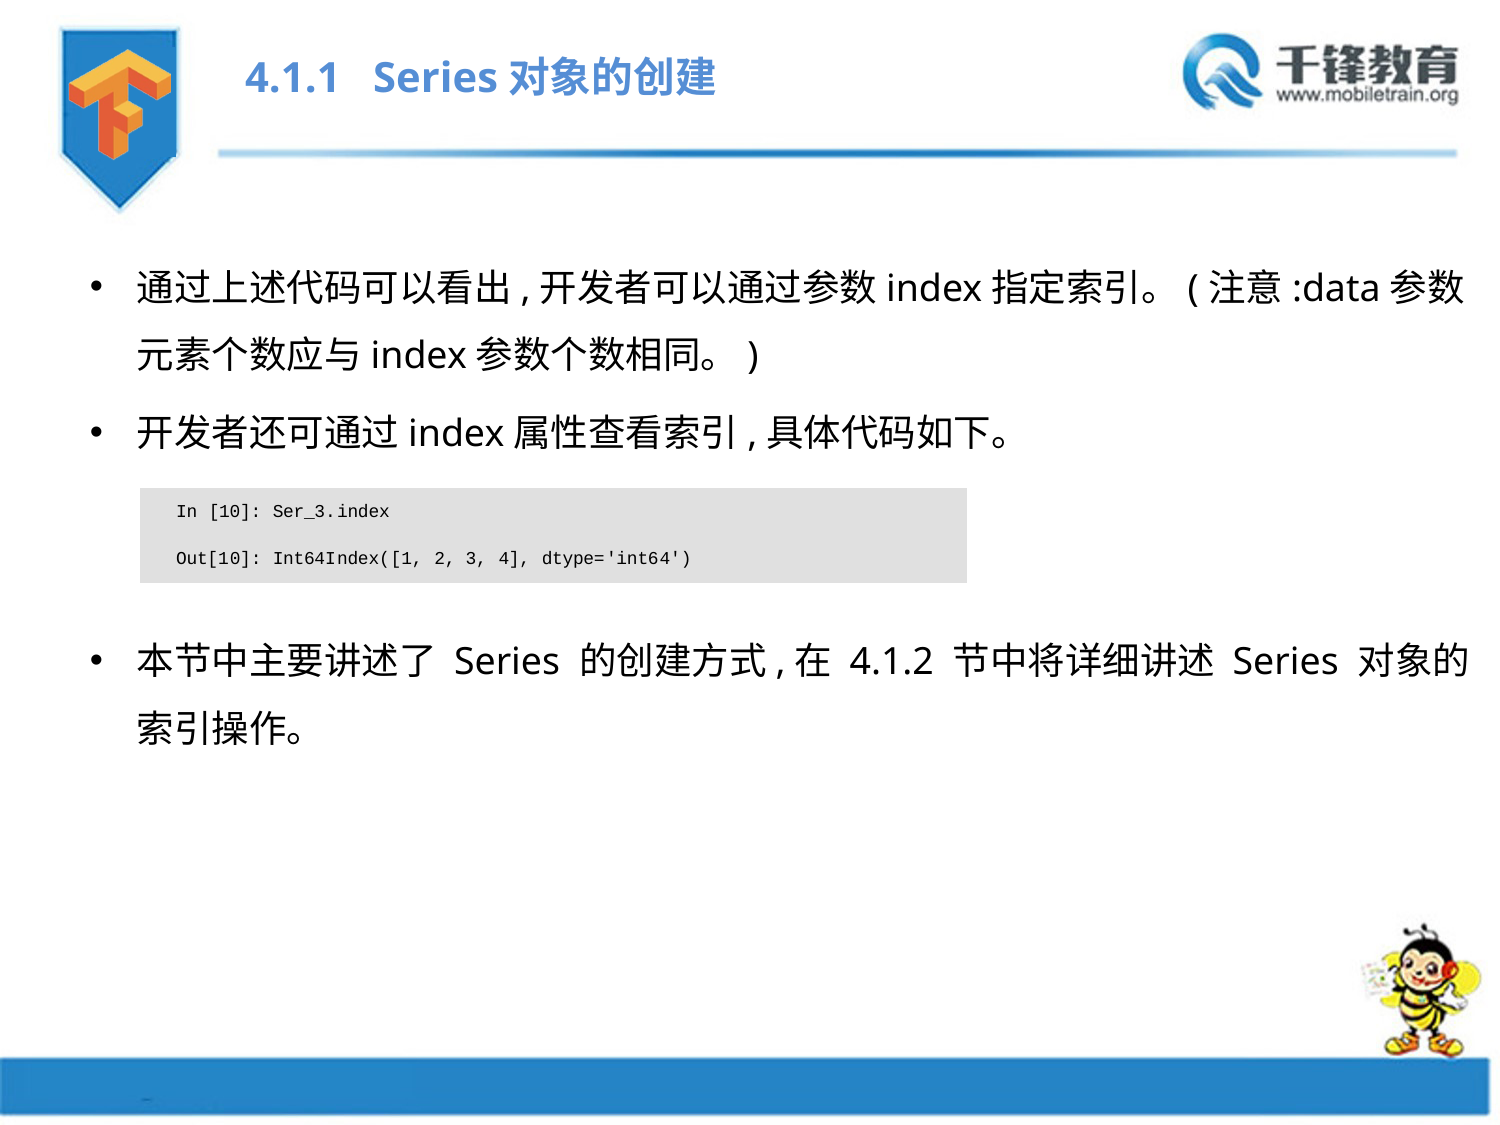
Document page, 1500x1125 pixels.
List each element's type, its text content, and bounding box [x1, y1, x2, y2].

text_box 通过上述代码可以看出,开发者可以通过参数index指定索引。(注意:data参数元素个数应与index参数个数相同。) 开发者还可通过index属性查看索引,具体代码如下。 [0, 233, 1496, 462]
picture [0, 0, 1500, 1125]
text_box 本节中主要讲述了 Series 的创建方式,在 4.1.2 节中将详细讲述 Series 对象的索引操作。 [0, 607, 1496, 757]
text_box 4.1.1 Series对象的创建 [230, 29, 1069, 122]
